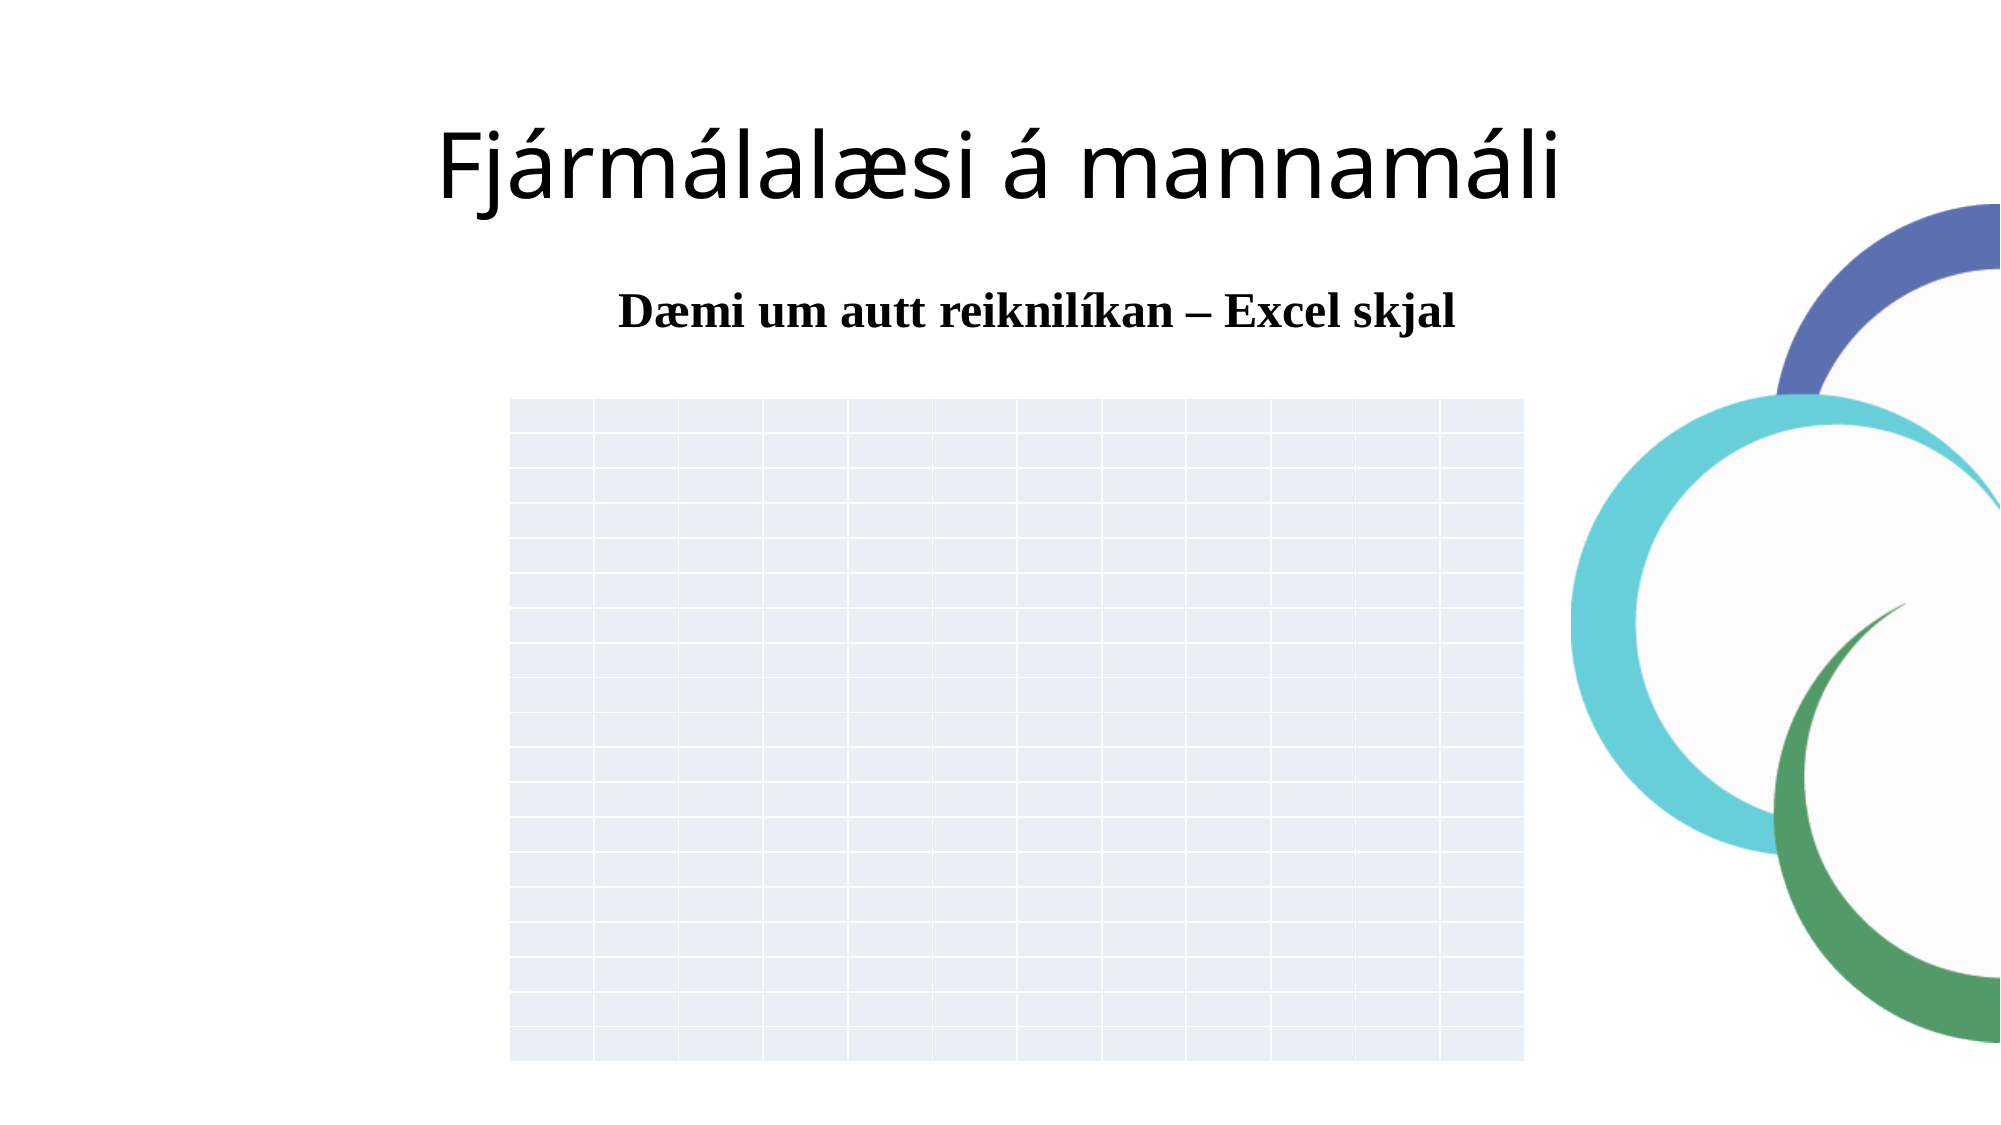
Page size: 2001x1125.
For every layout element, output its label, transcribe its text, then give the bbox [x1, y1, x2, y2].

table_cell [849, 504, 932, 537]
table_cell [764, 609, 847, 642]
table_cell [1018, 783, 1101, 816]
table_cell [1103, 713, 1185, 746]
table_cell [1018, 539, 1101, 572]
table_cell [933, 748, 1016, 781]
table_cell [1018, 923, 1101, 956]
table_cell [679, 783, 762, 816]
table_cell [1356, 713, 1439, 746]
table_cell [764, 958, 847, 991]
table_cell [1356, 574, 1439, 607]
table_cell [1103, 993, 1185, 1026]
table_cell [849, 609, 932, 642]
table_cell [1272, 818, 1355, 851]
table_cell [1441, 783, 1524, 816]
table_cell [1441, 853, 1524, 886]
table_cell [1018, 958, 1101, 991]
table_cell [933, 504, 1016, 537]
table_cell [849, 1027, 932, 1061]
table_cell [1441, 818, 1524, 851]
table_cell [1018, 993, 1101, 1026]
table_cell [595, 713, 678, 746]
table_cell [1441, 539, 1524, 572]
table_cell [764, 923, 847, 956]
table_cell [595, 853, 678, 886]
table_cell [510, 993, 593, 1026]
table_cell [933, 958, 1016, 991]
table_cell [1187, 539, 1270, 572]
table_cell [1441, 923, 1524, 956]
table_cell [1103, 469, 1185, 502]
table_cell [764, 818, 847, 851]
table_cell [764, 434, 847, 467]
table_cell [849, 888, 932, 921]
table_cell [679, 853, 762, 886]
table_cell [1018, 574, 1101, 607]
table_cell [1187, 469, 1270, 502]
table_cell [1272, 783, 1355, 816]
table_cell [764, 678, 847, 712]
table_cell [1356, 993, 1439, 1026]
table_cell [764, 644, 847, 677]
table_cell [679, 539, 762, 572]
table_cell [679, 678, 762, 712]
table_cell [1356, 748, 1439, 781]
table_cell [1441, 504, 1524, 537]
table_cell [595, 783, 678, 816]
table_cell [595, 993, 678, 1026]
table_cell [1187, 504, 1270, 537]
table_cell [849, 469, 932, 502]
table_cell [933, 993, 1016, 1026]
table_cell [1187, 818, 1270, 851]
table_cell [1272, 678, 1355, 712]
table_cell [1441, 609, 1524, 642]
table_cell [510, 434, 593, 467]
table_cell [764, 713, 847, 746]
table_cell [595, 609, 678, 642]
table_cell [849, 923, 932, 956]
table_cell [1272, 713, 1355, 746]
table_cell [510, 958, 593, 991]
table_cell [1272, 958, 1355, 991]
table_cell [1272, 923, 1355, 956]
table_header [849, 399, 932, 432]
table_cell [1103, 748, 1185, 781]
table_cell [933, 713, 1016, 746]
table_cell [1272, 434, 1355, 467]
table_cell [1187, 678, 1270, 712]
table_cell [1187, 923, 1270, 956]
list Dæmi um autt reiknilíkan – Excel skjal [137, 277, 1863, 399]
table_cell [849, 853, 932, 886]
table_cell [1103, 1027, 1185, 1061]
table_cell [1356, 434, 1439, 467]
table_cell [1018, 644, 1101, 677]
table_cell [1103, 923, 1185, 956]
table_cell [595, 923, 678, 956]
table_cell [679, 713, 762, 746]
table_cell [933, 678, 1016, 712]
table_cell [1187, 958, 1270, 991]
table_cell [1187, 713, 1270, 746]
table_cell [1272, 539, 1355, 572]
table_cell [679, 923, 762, 956]
table_cell [1441, 958, 1524, 991]
table_cell [933, 609, 1016, 642]
table_cell [1272, 993, 1355, 1026]
table_cell [1103, 818, 1185, 851]
table_cell [849, 434, 932, 467]
table_cell [764, 469, 847, 502]
table_cell [679, 469, 762, 502]
table_cell [1272, 748, 1355, 781]
table_header [595, 399, 678, 432]
table_cell [1187, 888, 1270, 921]
table_header [1441, 399, 1524, 432]
table_cell [849, 644, 932, 677]
table_cell [679, 818, 762, 851]
table_cell [1356, 818, 1439, 851]
table_cell [1356, 609, 1439, 642]
table_cell [1103, 504, 1185, 537]
table_cell [679, 993, 762, 1026]
table_cell [1187, 993, 1270, 1026]
table_cell [1103, 783, 1185, 816]
table_cell [595, 434, 678, 467]
table_cell [933, 469, 1016, 502]
table_cell [933, 539, 1016, 572]
table_cell [1272, 888, 1355, 921]
table_cell [1356, 1027, 1439, 1061]
table_cell [679, 434, 762, 467]
table_cell [510, 678, 593, 712]
table_cell [764, 574, 847, 607]
table_cell [1103, 678, 1185, 712]
table_cell [1103, 609, 1185, 642]
table_cell [595, 574, 678, 607]
table_cell [1272, 853, 1355, 886]
table_cell [1187, 748, 1270, 781]
table_cell [510, 923, 593, 956]
table_cell [595, 504, 678, 537]
table_cell [679, 504, 762, 537]
table_cell [595, 644, 678, 677]
table_cell [1441, 434, 1524, 467]
table_cell [1272, 574, 1355, 607]
table_cell [1272, 504, 1355, 537]
table_cell [595, 678, 678, 712]
table_cell [1356, 958, 1439, 991]
table_cell [849, 783, 932, 816]
table_header [1103, 399, 1185, 432]
table_cell [1103, 958, 1185, 991]
picture [1571, 204, 2000, 1043]
table_header [1356, 399, 1439, 432]
table_cell [1103, 574, 1185, 607]
table_cell [1018, 713, 1101, 746]
table_cell [1018, 888, 1101, 921]
table_cell [595, 748, 678, 781]
table_cell [510, 888, 593, 921]
table_cell [1103, 539, 1185, 572]
table_cell [595, 539, 678, 572]
table_cell [933, 783, 1016, 816]
table_cell [1018, 678, 1101, 712]
table_cell [1441, 678, 1524, 712]
table_cell [1103, 853, 1185, 886]
table_cell [510, 818, 593, 851]
table_cell [1356, 469, 1439, 502]
table_cell [933, 888, 1016, 921]
table_cell [1441, 469, 1524, 502]
table_cell [1187, 783, 1270, 816]
table_cell [933, 1027, 1016, 1061]
table_cell [849, 713, 932, 746]
table_cell [933, 434, 1016, 467]
table_cell [1441, 888, 1524, 921]
table_cell [933, 574, 1016, 607]
table_header [679, 399, 762, 432]
table_cell [510, 609, 593, 642]
table_cell [1356, 678, 1439, 712]
table_header [933, 399, 1016, 432]
table_cell [764, 993, 847, 1026]
table_cell [1187, 644, 1270, 677]
table_cell [1018, 609, 1101, 642]
table_cell [1356, 888, 1439, 921]
table_header [510, 399, 593, 432]
table_cell [1018, 434, 1101, 467]
table_cell [679, 748, 762, 781]
table_cell [1272, 609, 1355, 642]
table_header [1272, 399, 1355, 432]
table_cell [849, 539, 932, 572]
table_cell [595, 818, 678, 851]
table_cell [679, 574, 762, 607]
table_cell [679, 1027, 762, 1061]
table_cell [510, 644, 593, 677]
table_cell [1356, 644, 1439, 677]
table_cell [510, 713, 593, 746]
table_cell [510, 783, 593, 816]
table_cell [1018, 1027, 1101, 1061]
table_cell [849, 748, 932, 781]
table_header [1187, 399, 1270, 432]
table_cell [679, 888, 762, 921]
table_cell [510, 469, 593, 502]
table_cell [1187, 1027, 1270, 1061]
table_cell [510, 748, 593, 781]
table_cell [1018, 504, 1101, 537]
table_cell [1187, 434, 1270, 467]
table_cell [1441, 993, 1524, 1026]
table_cell [1018, 748, 1101, 781]
table_cell [849, 574, 932, 607]
table_cell [1441, 644, 1524, 677]
table_cell [764, 888, 847, 921]
table_cell [595, 1027, 678, 1061]
table_cell [764, 1027, 847, 1061]
table_cell [933, 644, 1016, 677]
table_cell [764, 504, 847, 537]
table_cell [849, 958, 932, 991]
table_cell [849, 678, 932, 712]
table_cell [1441, 713, 1524, 746]
table_cell [510, 853, 593, 886]
table_cell [1103, 644, 1185, 677]
table_cell [1272, 644, 1355, 677]
table_cell [933, 923, 1016, 956]
table_cell [679, 644, 762, 677]
table_cell [1441, 748, 1524, 781]
table_cell [1103, 888, 1185, 921]
table_cell [510, 504, 593, 537]
table_cell [510, 539, 593, 572]
table_cell [510, 1027, 593, 1061]
table_cell [1272, 1027, 1355, 1061]
table_cell [1441, 1027, 1524, 1061]
table_cell [764, 853, 847, 886]
table_cell [764, 748, 847, 781]
table_cell [595, 888, 678, 921]
table_cell [1441, 574, 1524, 607]
table_cell [1356, 504, 1439, 537]
table_cell [933, 818, 1016, 851]
table_cell [1187, 609, 1270, 642]
table_cell [679, 958, 762, 991]
table_cell [595, 958, 678, 991]
table_header [764, 399, 847, 432]
table_cell [1187, 853, 1270, 886]
table_cell [1356, 923, 1439, 956]
title Fjármálalæsi á mannamáli [137, 59, 1863, 277]
table_cell [1018, 818, 1101, 851]
table_cell [849, 818, 932, 851]
table_cell [1356, 539, 1439, 572]
table_cell [849, 993, 932, 1026]
table_cell [1272, 469, 1355, 502]
table_cell [1018, 853, 1101, 886]
table_cell [1018, 469, 1101, 502]
table_cell [1103, 434, 1185, 467]
table_cell [1356, 853, 1439, 886]
table_cell [595, 469, 678, 502]
table_cell [1356, 783, 1439, 816]
table_cell [933, 853, 1016, 886]
table_cell [679, 609, 762, 642]
table_cell [1187, 574, 1270, 607]
table_cell [510, 574, 593, 607]
table_cell [764, 783, 847, 816]
table_cell [764, 539, 847, 572]
table_header [1018, 399, 1101, 432]
